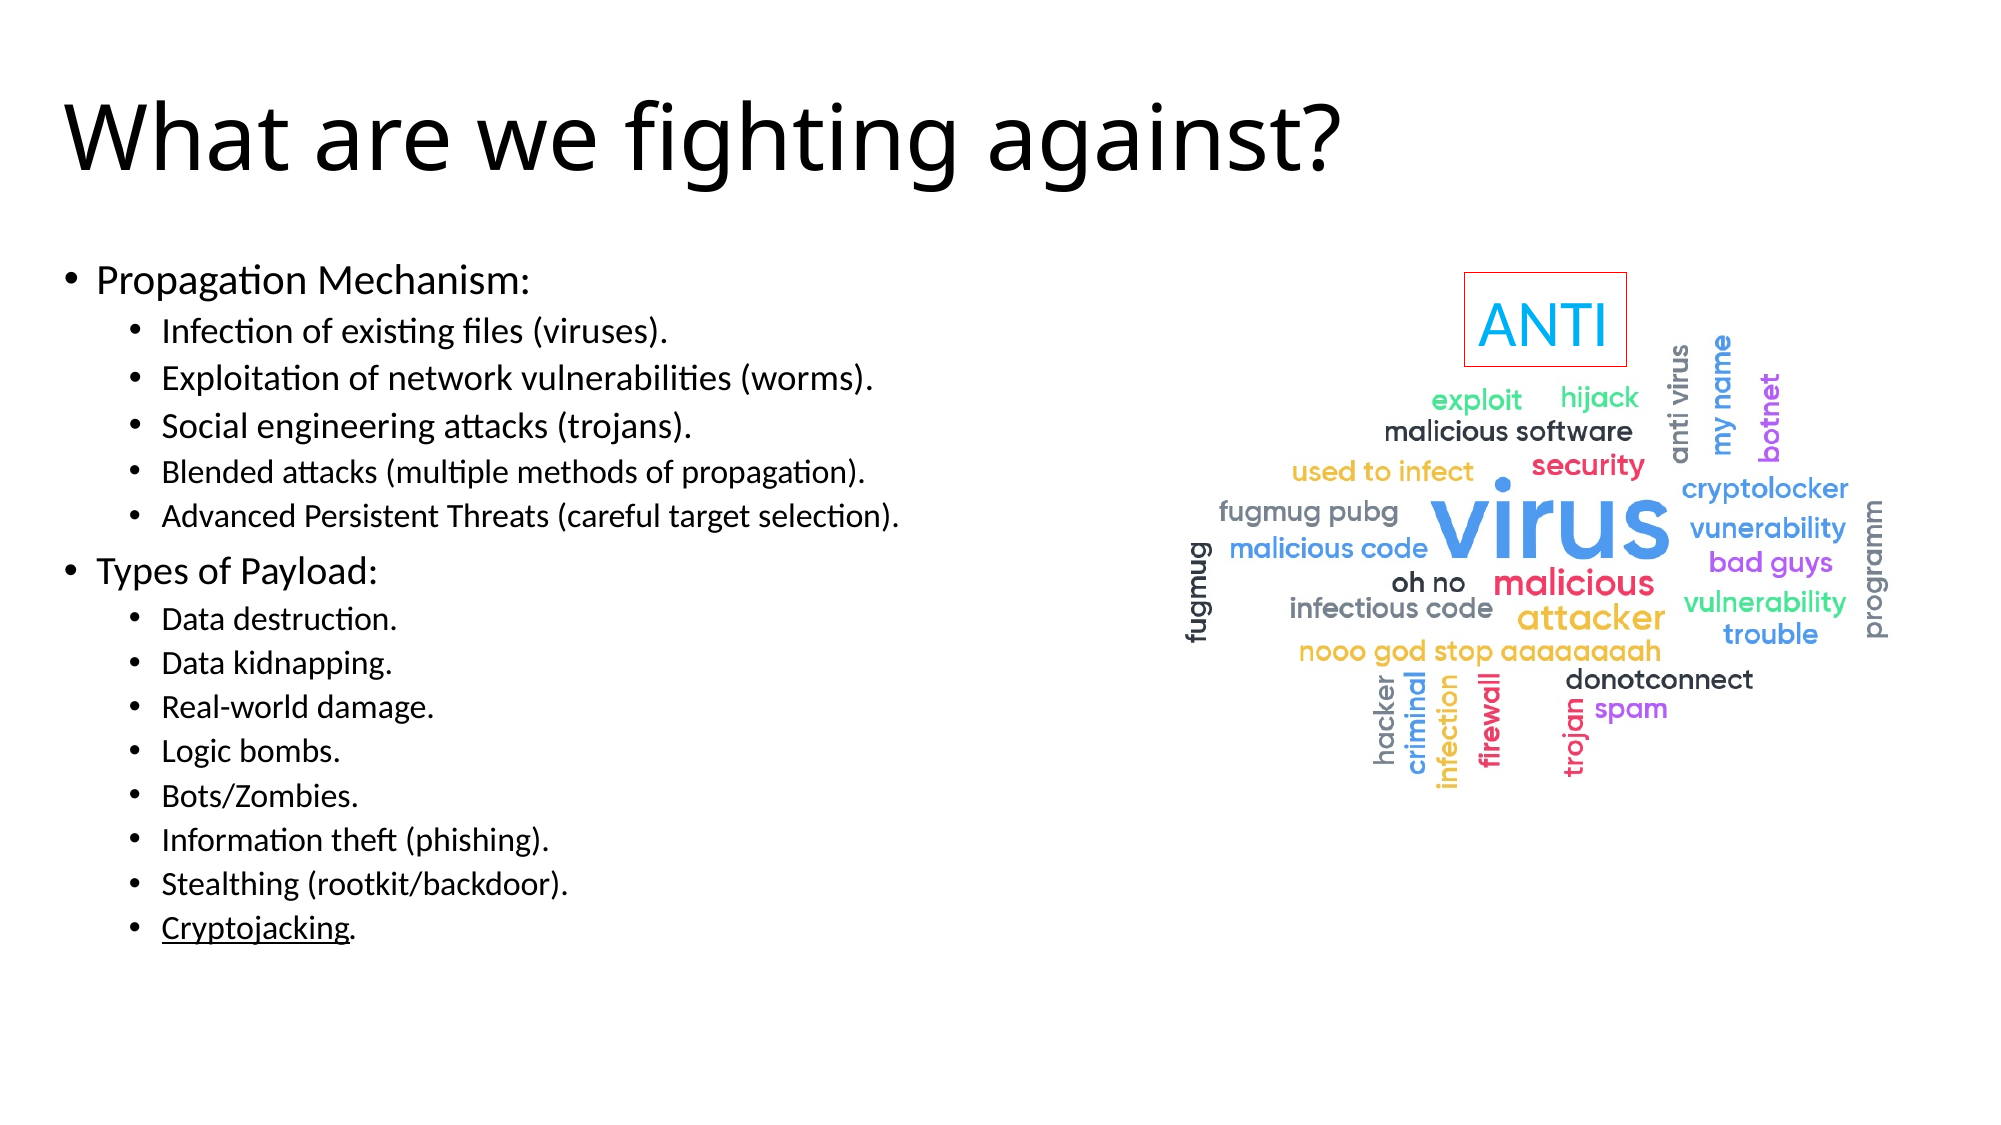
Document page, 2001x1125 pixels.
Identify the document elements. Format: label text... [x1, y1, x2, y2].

text_box ANTI [1464, 272, 1627, 320]
picture [1178, 320, 1913, 805]
picture [1491, 320, 1503, 330]
text_box Propagation Mechanism: Infection of existing files (viruses). Exploitation of network vulnerabilities (worms). Social engineering attacks (trojans). Blended attacks (multiple methods of propagation). Advanced Persistent Threats (careful target selection). Types of Payload: Data destruction. Data kidnapping. Real-world damage. Logic bombs. Bots/Zombies. Information theft (phishing). Stealthing (rootkit/backdoor). Cryptojacking. [48, 249, 1136, 964]
title What are we fighting against? [48, 32, 1774, 250]
picture [1540, 320, 1549, 332]
